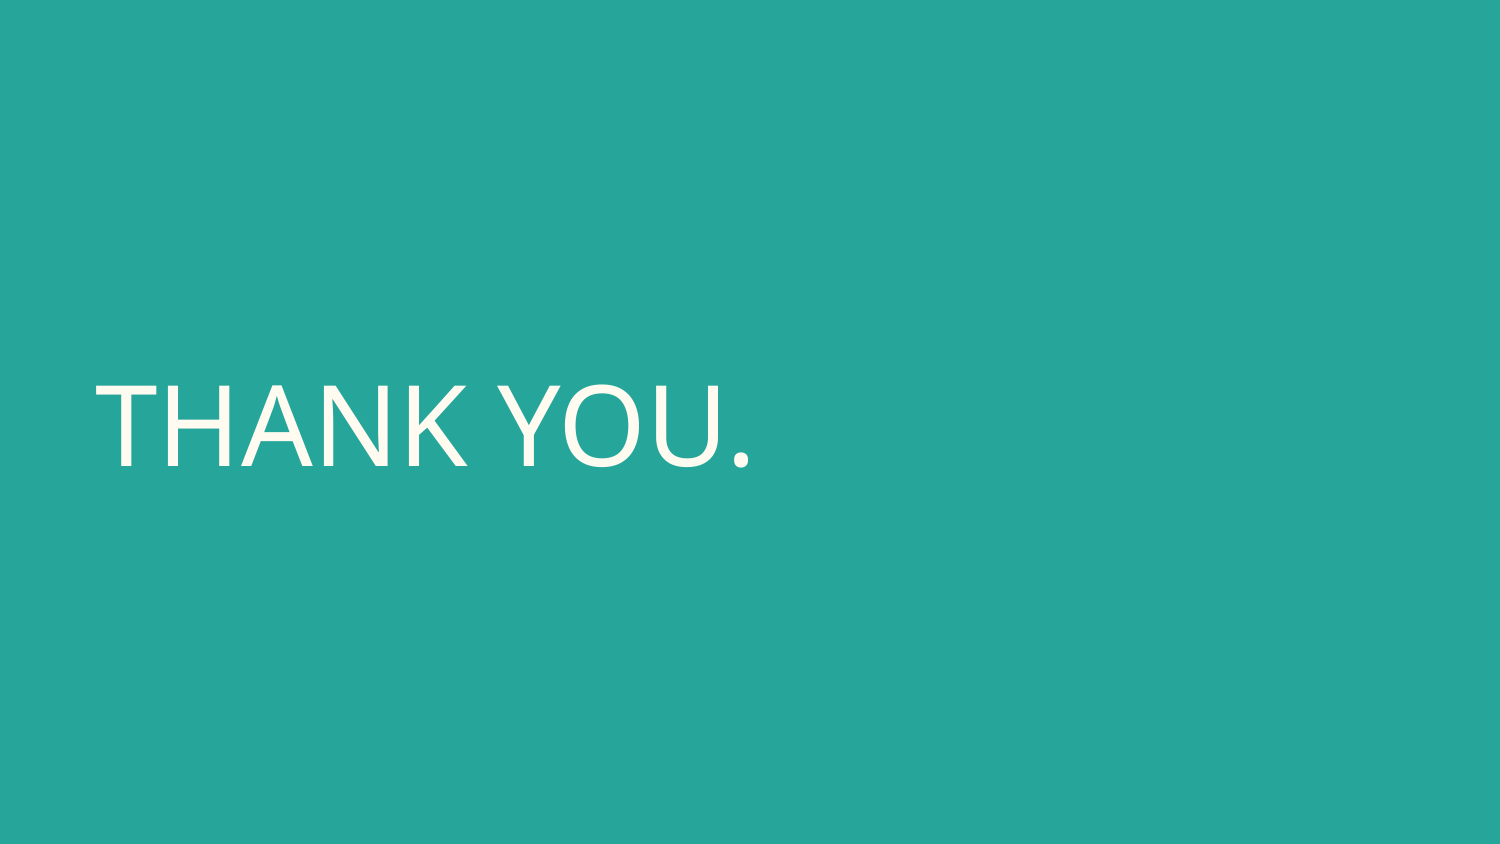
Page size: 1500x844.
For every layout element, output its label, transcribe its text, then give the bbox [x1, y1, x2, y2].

title THANK YOU. [80, 86, 1000, 758]
